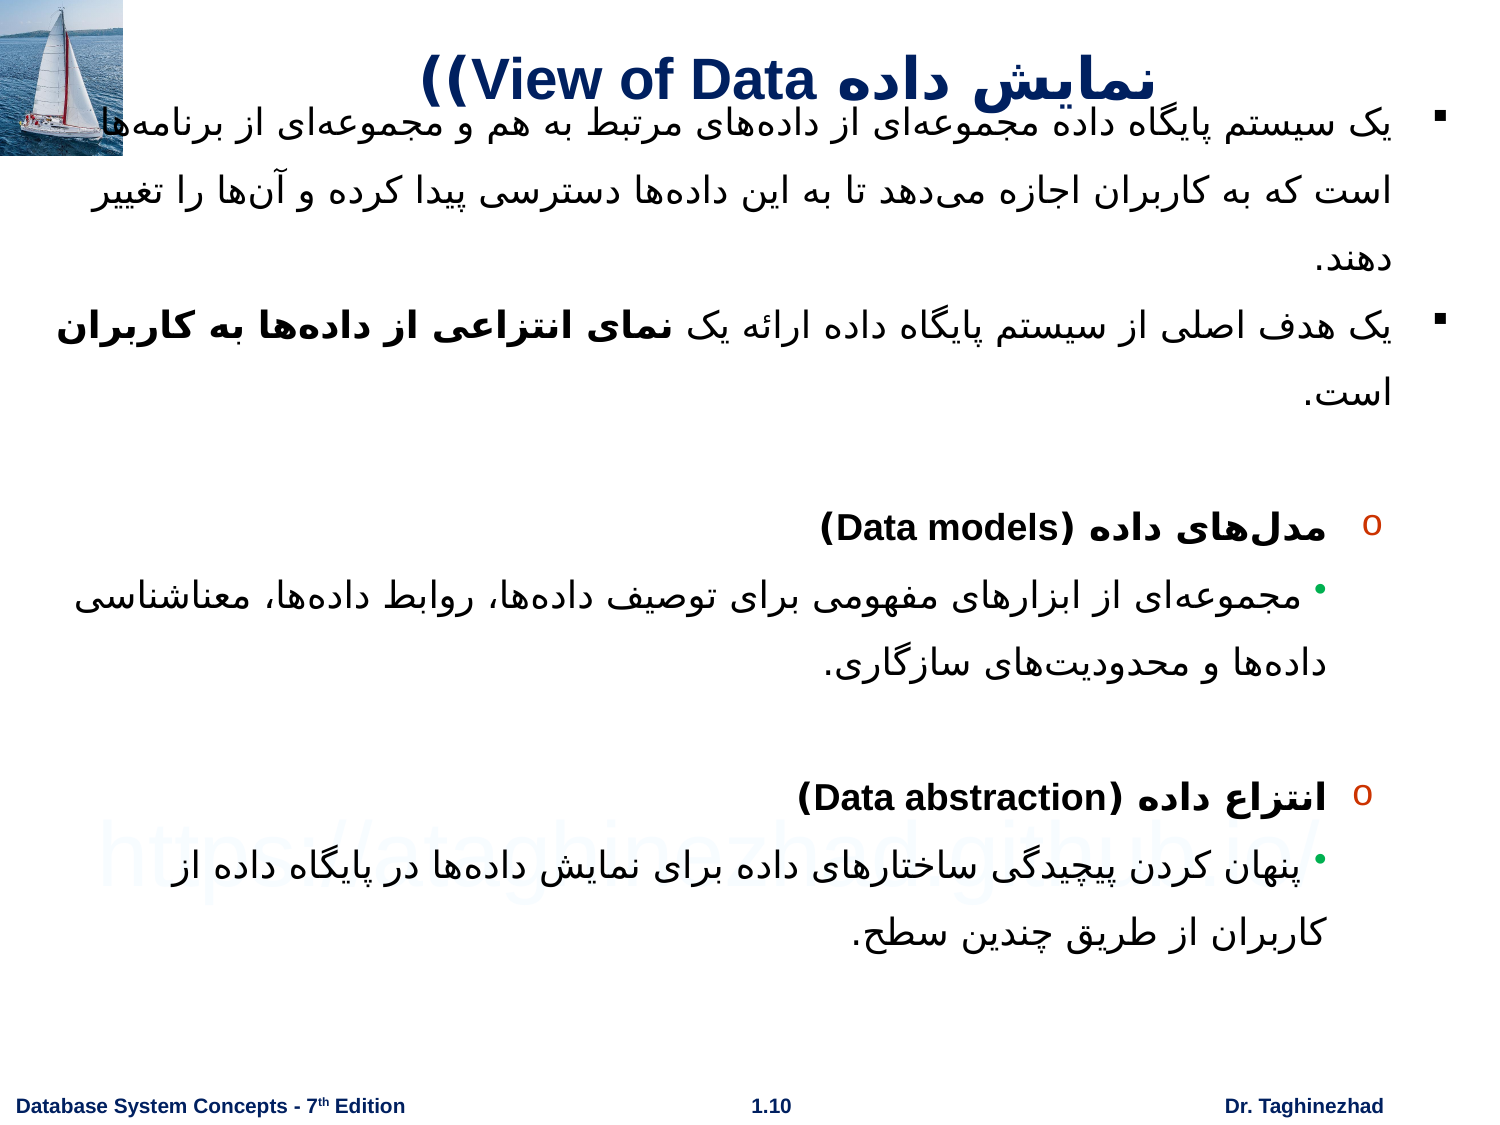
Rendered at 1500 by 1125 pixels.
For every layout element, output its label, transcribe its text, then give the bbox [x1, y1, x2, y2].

title نمایش داده View of Data)) [125, 18, 1452, 68]
picture [0, 0, 123, 156]
list یک سیستم پایگاه داده مجموعه‌ای از داده‌های مرتبط به هم و مجموعه‌ای از برنامه‌ها است که به کاربران اجازه می‌دهد تا به این داده‌ها دسترسی پیدا کرده و آن‌ها را تغییر دهند. یک هدف اصلی از سیستم پایگاه داده ارائه یک نمای انتزاعی از داده‌ها به کاربران است. مدل‌های داده (Data models) مجموعه‌ای از ابزارهای مفهومی برای توصیف داده‌ها، روابط داده‌ها، معناشناسی داده‌ها و محدودیت‌های سازگاری. انتزاع داده (Data abstraction) پنهان کردن پیچیدگی ساختارهای داده برای نمایش داده‌ها در پایگاه داده از کاربران از طریق چندین سطح. [35, 68, 1465, 1029]
